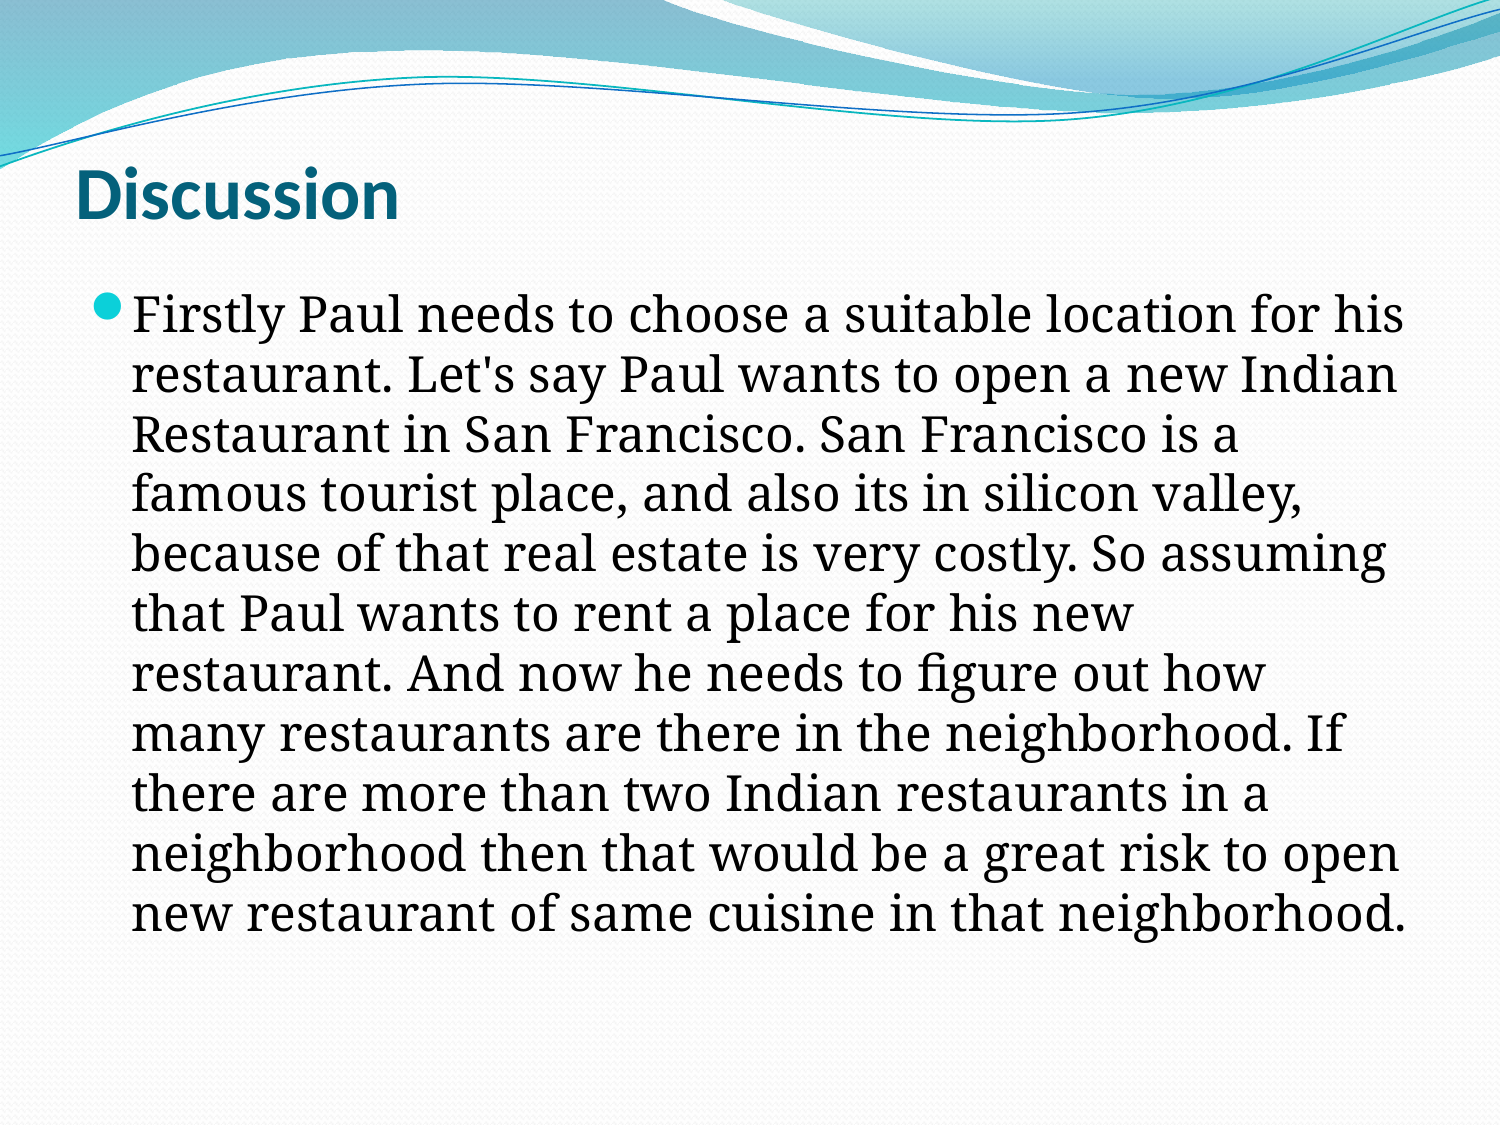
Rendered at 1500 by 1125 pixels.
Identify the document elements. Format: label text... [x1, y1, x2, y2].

list Firstly Paul needs to choose a suitable location for his restaurant. Let's say Paul wants to open a new Indian Restaurant in San Francisco. San Francisco is a famous tourist place, and also its in silicon valley, because of that real estate is very costly. So assuming that Paul wants to rent a place for his new restaurant. And now he needs to figure out how many restaurants are there in the neighborhood. If there are more than two Indian restaurants in a neighborhood then that would be a great risk to open new restaurant of same cuisine in that neighborhood. [75, 275, 1425, 995]
title Discussion [75, 137, 1425, 275]
